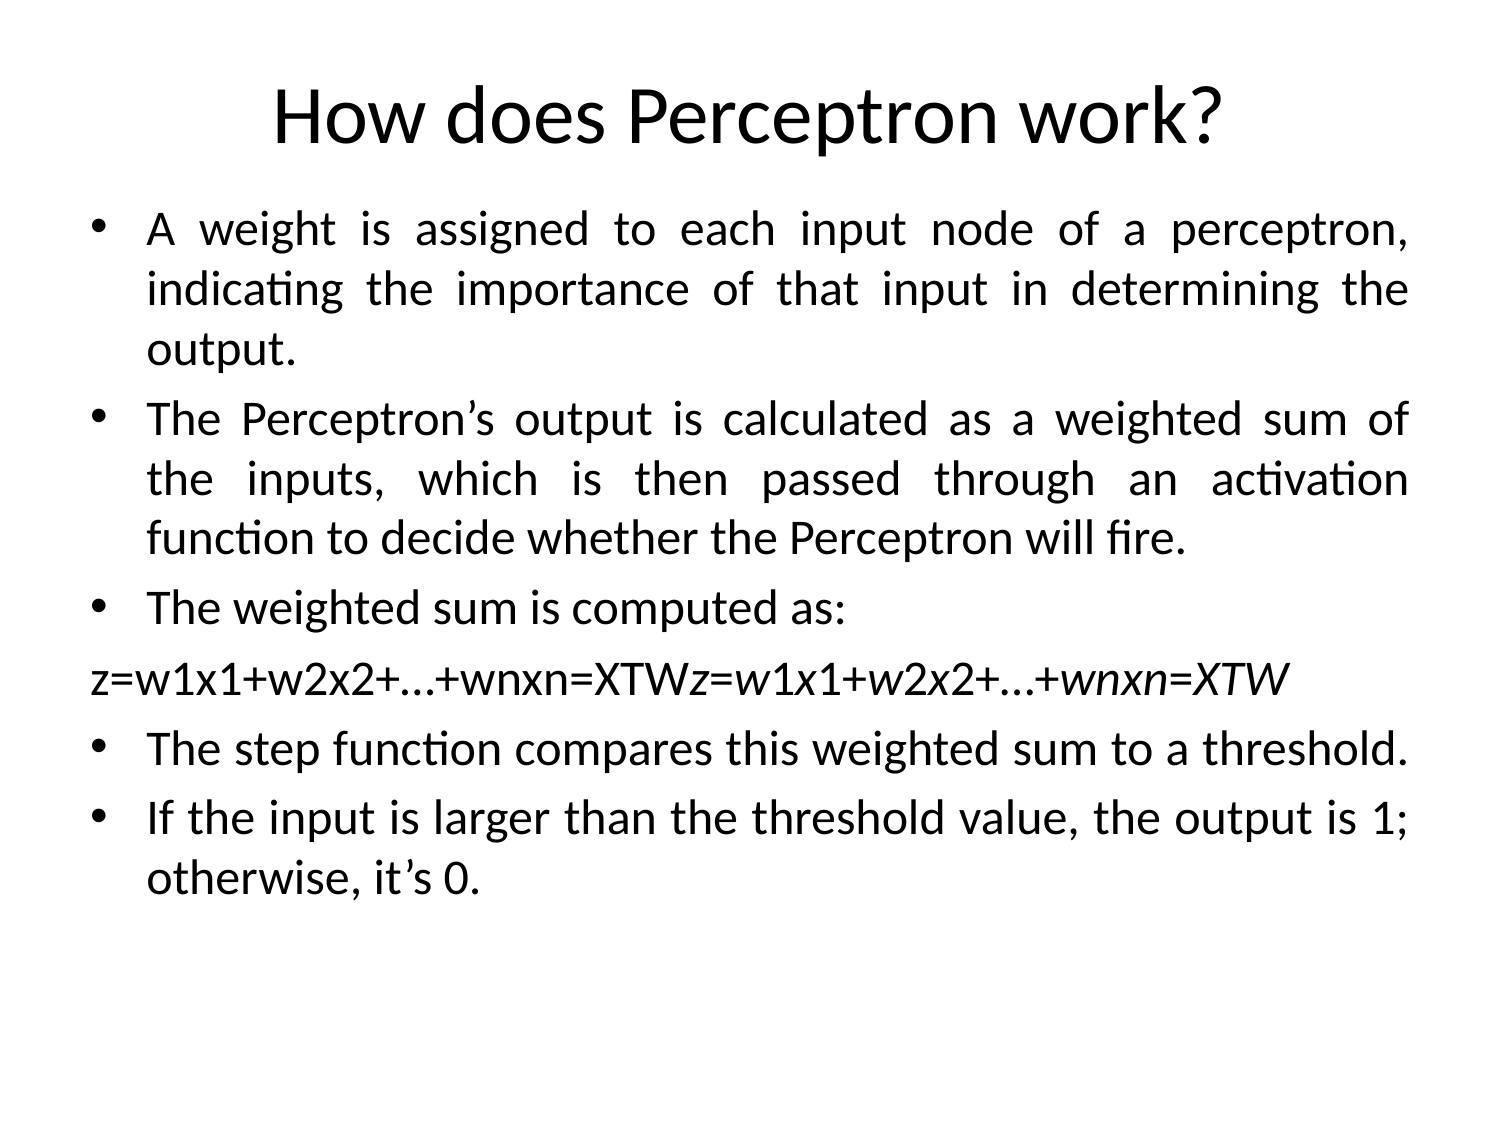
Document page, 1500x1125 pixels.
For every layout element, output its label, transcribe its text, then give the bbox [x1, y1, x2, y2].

list A weight is assigned to each input node of a perceptron, indicating the importance of that input in determining the output. The Perceptron’s output is calculated as a weighted sum of the inputs, which is then passed through an activation function to decide whether the Perceptron will fire. The weighted sum is computed as: z=w1x1+w2x2+…+wnxn=XTWz=w1​x1​+w2​x2​+…+wn​xn​=XTW The step function compares this weighted sum to a threshold. If the input is larger than the threshold value, the output is 1; otherwise, it’s 0. [75, 187, 1425, 1005]
title How does Perceptron work? [75, 45, 1425, 175]
